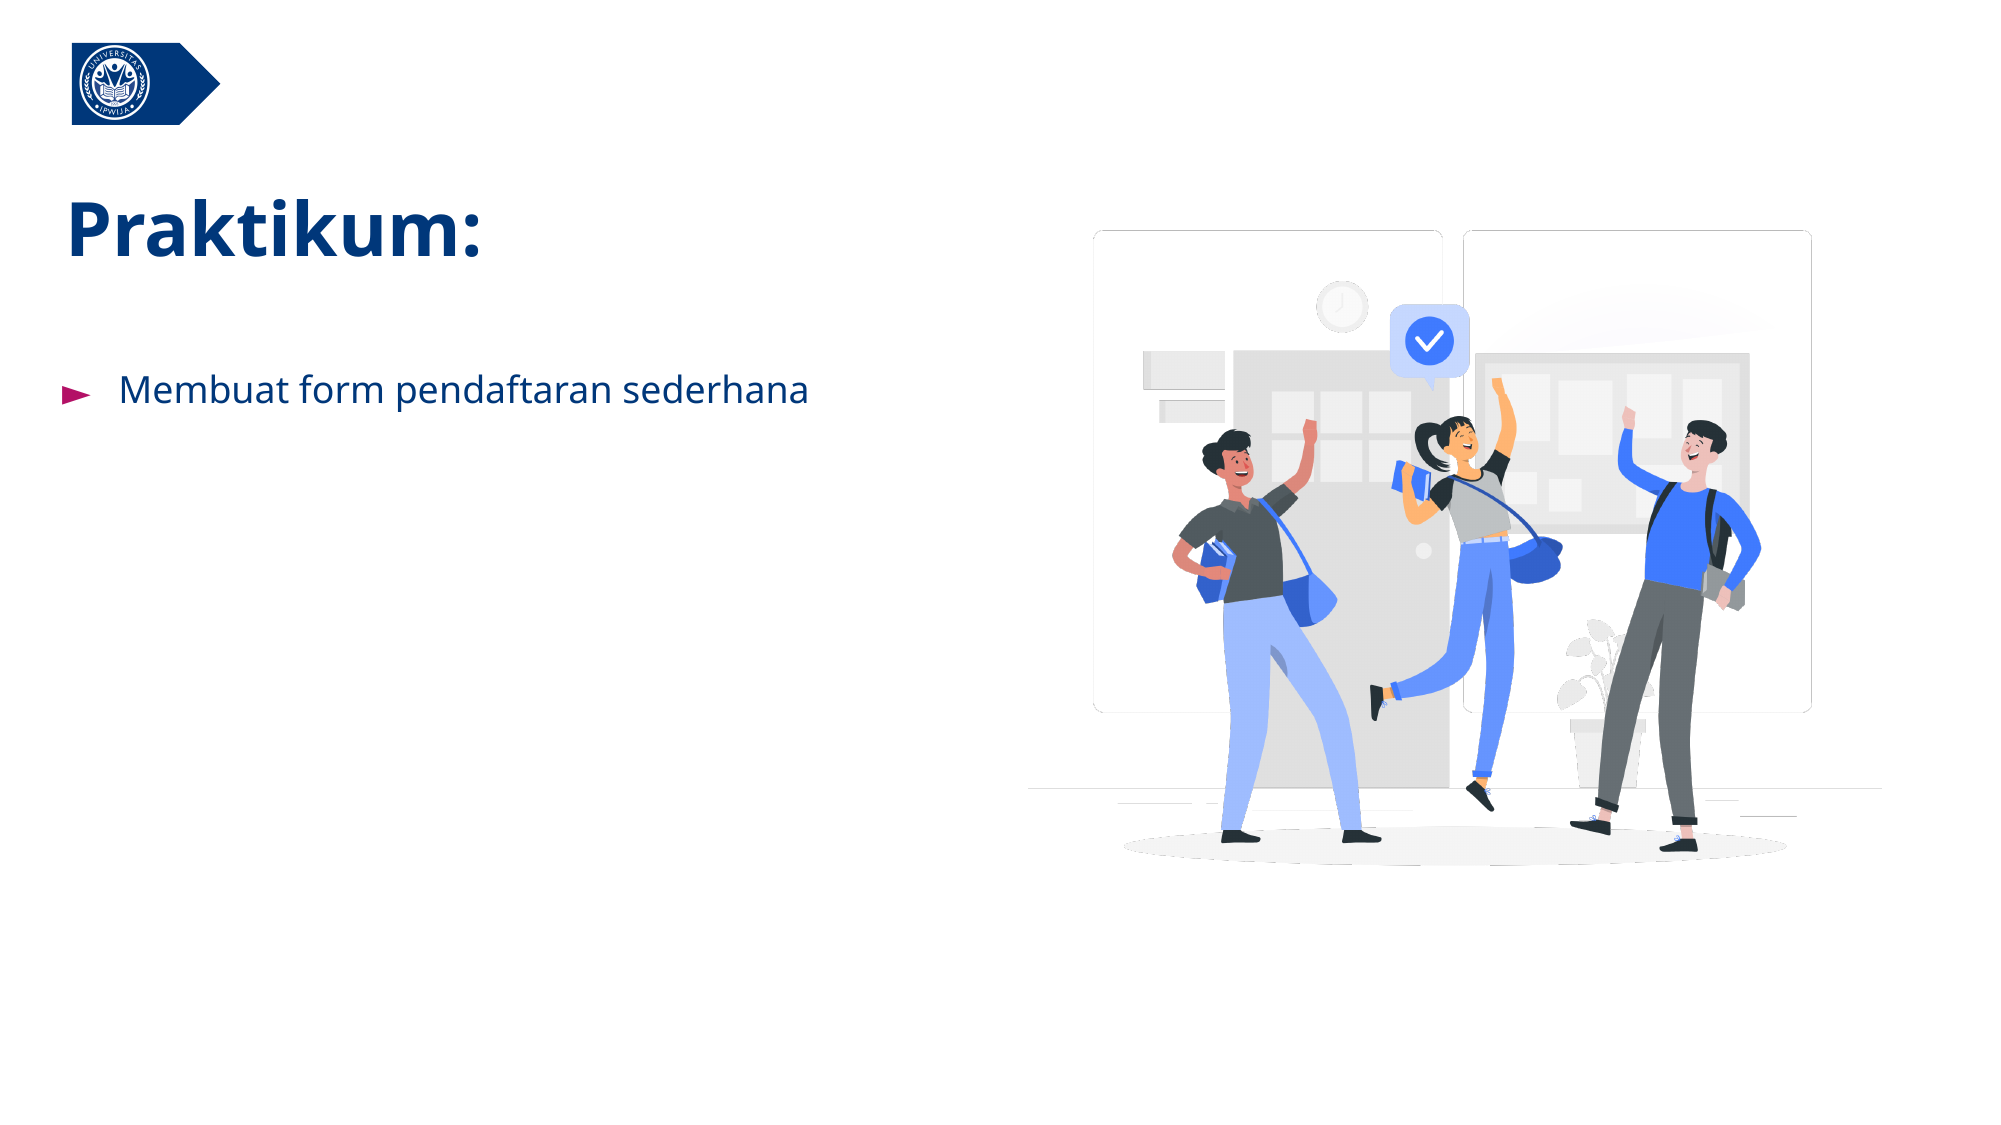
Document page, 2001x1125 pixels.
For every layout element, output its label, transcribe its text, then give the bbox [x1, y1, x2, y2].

title Praktikum: [50, 153, 975, 300]
list Membuat form pendaftaran sederhana [47, 358, 972, 988]
picture [77, 42, 154, 123]
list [1028, 135, 1882, 989]
